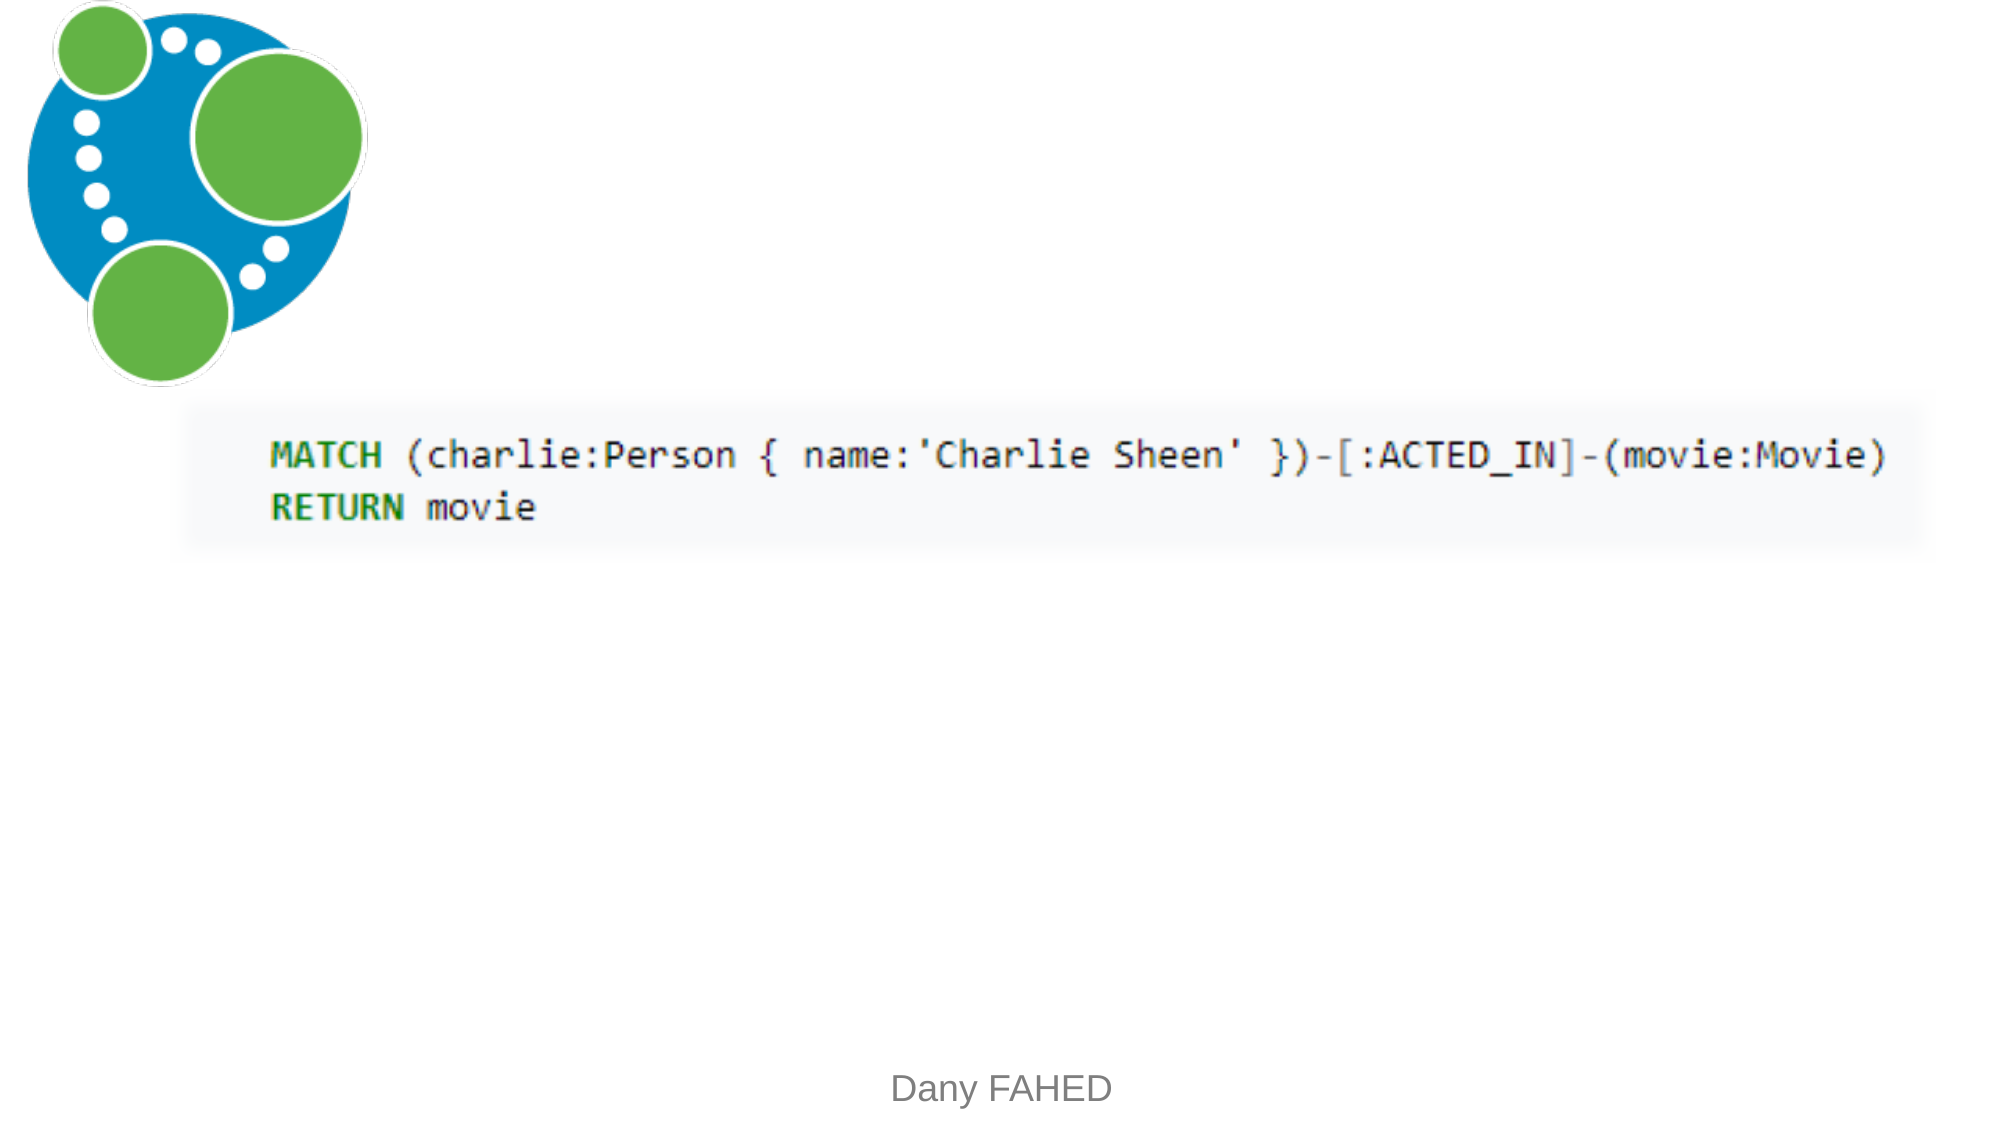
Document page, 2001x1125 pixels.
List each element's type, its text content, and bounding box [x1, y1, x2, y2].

picture [0, 0, 1936, 563]
text_box Dany FAHED [0, 1056, 2000, 1117]
